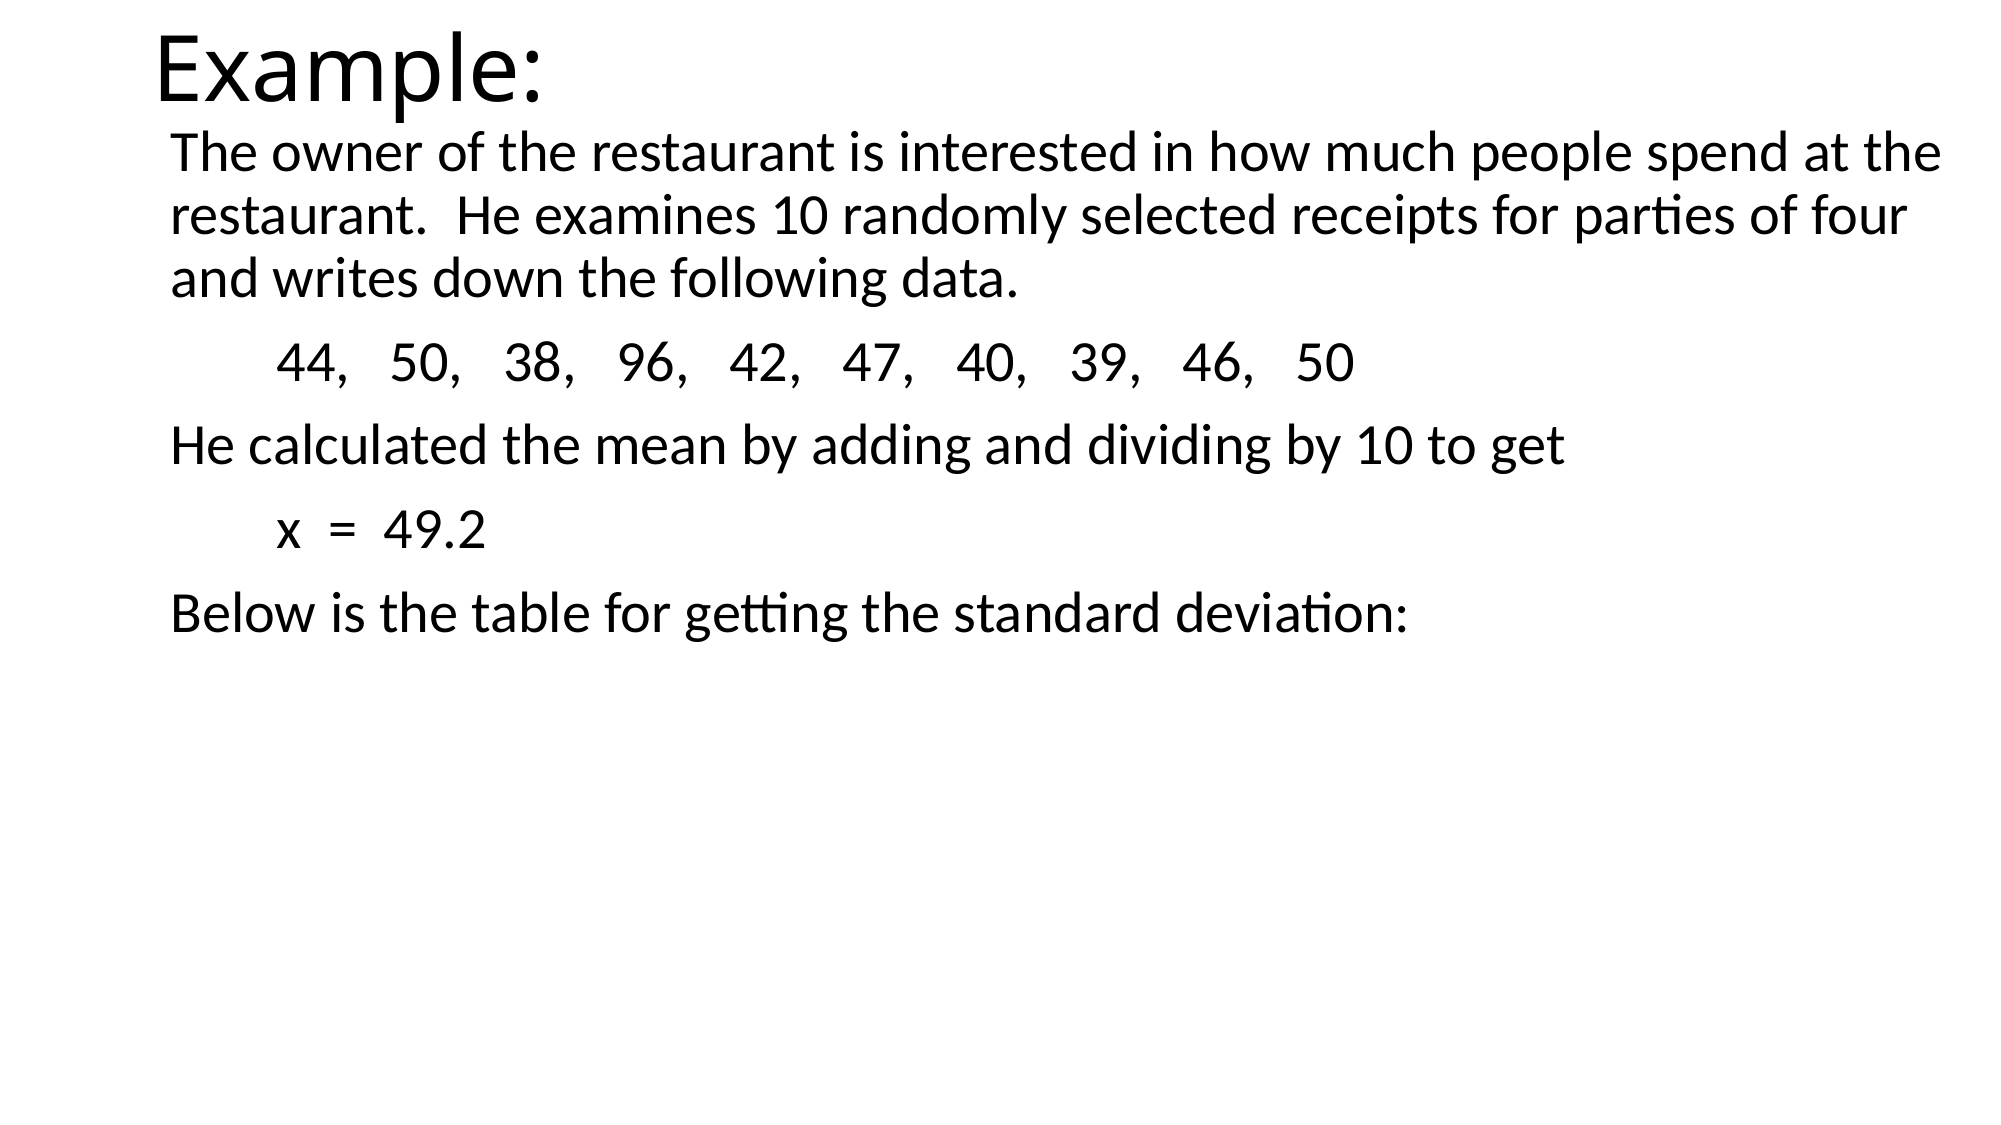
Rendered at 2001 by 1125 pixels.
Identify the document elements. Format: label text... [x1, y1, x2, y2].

title Example: [137, 15, 1863, 128]
list The owner of the restaurant is interested in how much people spend at the restaurant. He examines 10 randomly selected receipts for parties of four and writes down the following data. 44, 50, 38, 96, 42, 47, 40, 39, 46, 50 He calculated the mean by adding and dividing by 10 to get x = 49.2 Below is the table for getting the standard deviation: [155, 113, 1973, 828]
